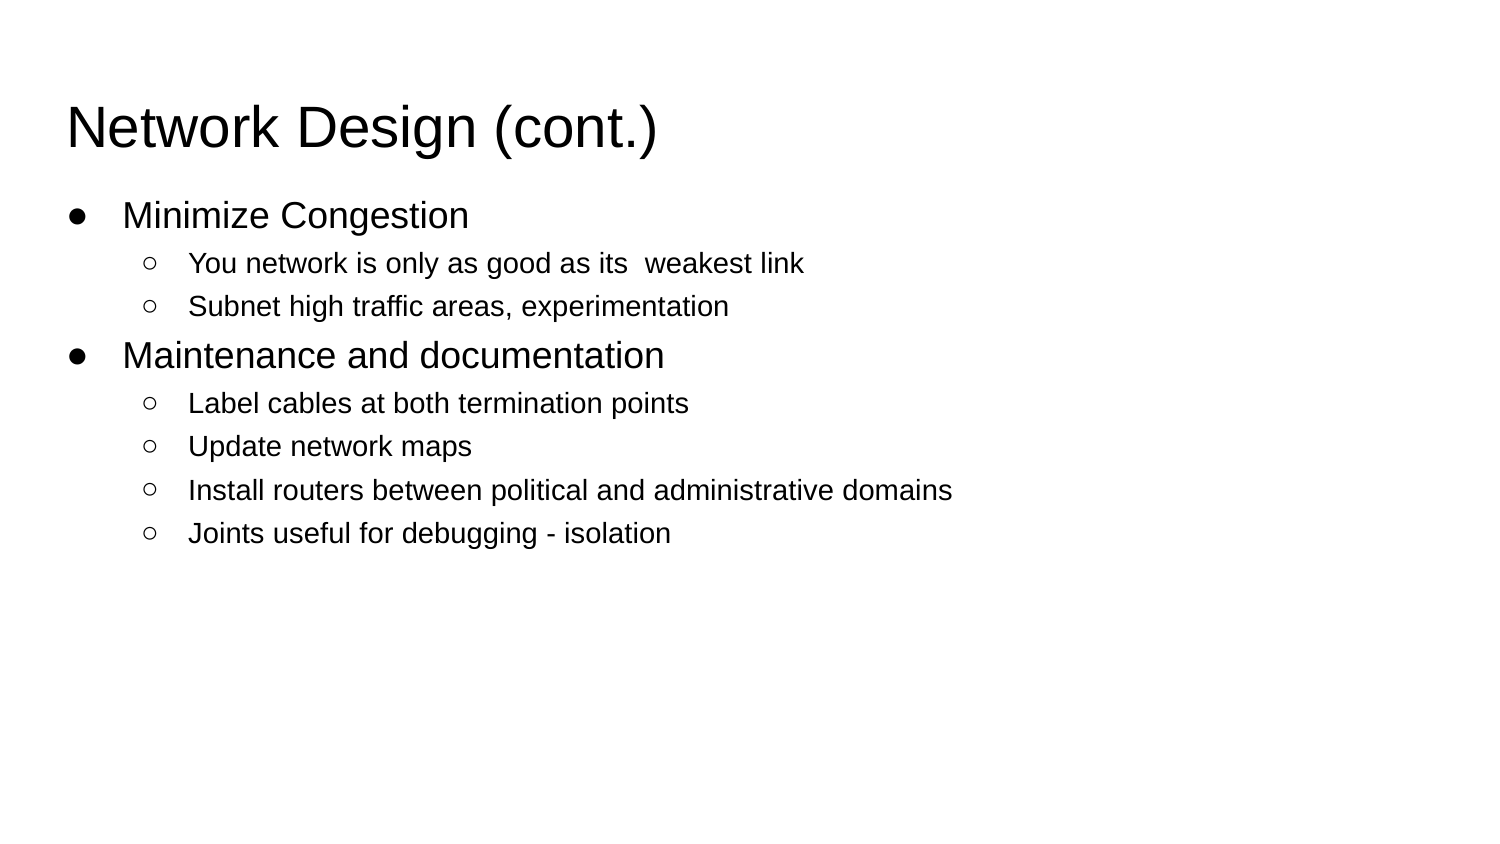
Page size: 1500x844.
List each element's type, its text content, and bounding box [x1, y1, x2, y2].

list Minimize Congestion You network is only as good as its weakest link Subnet high traffic areas, experimentation Maintenance and documentation Label cables at both termination points Update network maps Install routers between political and administrative domains Joints useful for debugging - isolation [51, 189, 1449, 750]
title Network Design (cont.) [51, 72, 1449, 167]
